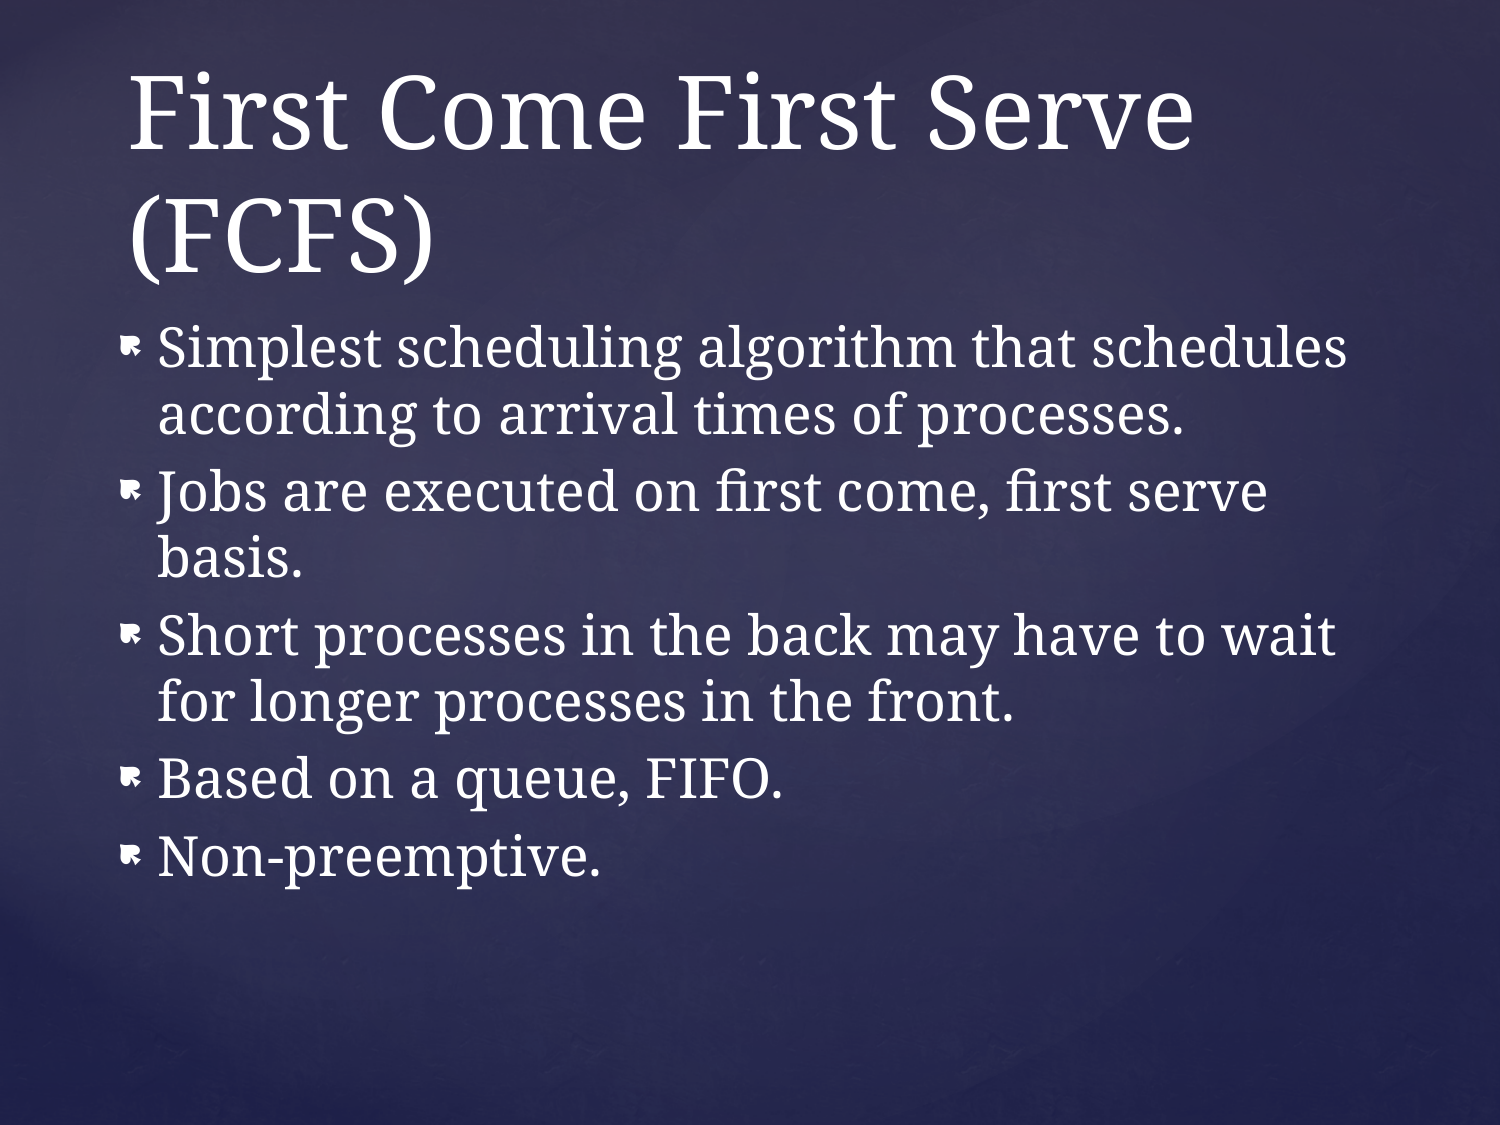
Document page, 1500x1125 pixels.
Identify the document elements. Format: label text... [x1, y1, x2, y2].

list Simplest scheduling algorithm that schedules according to arrival times of processes. Jobs are executed on first come, first serve basis. Short processes in the back may have to wait for longer processes in the front. Based on a queue, FIFO. Non-preemptive. [99, 299, 1388, 900]
title First Come First Serve (FCFS) [112, 149, 1350, 300]
